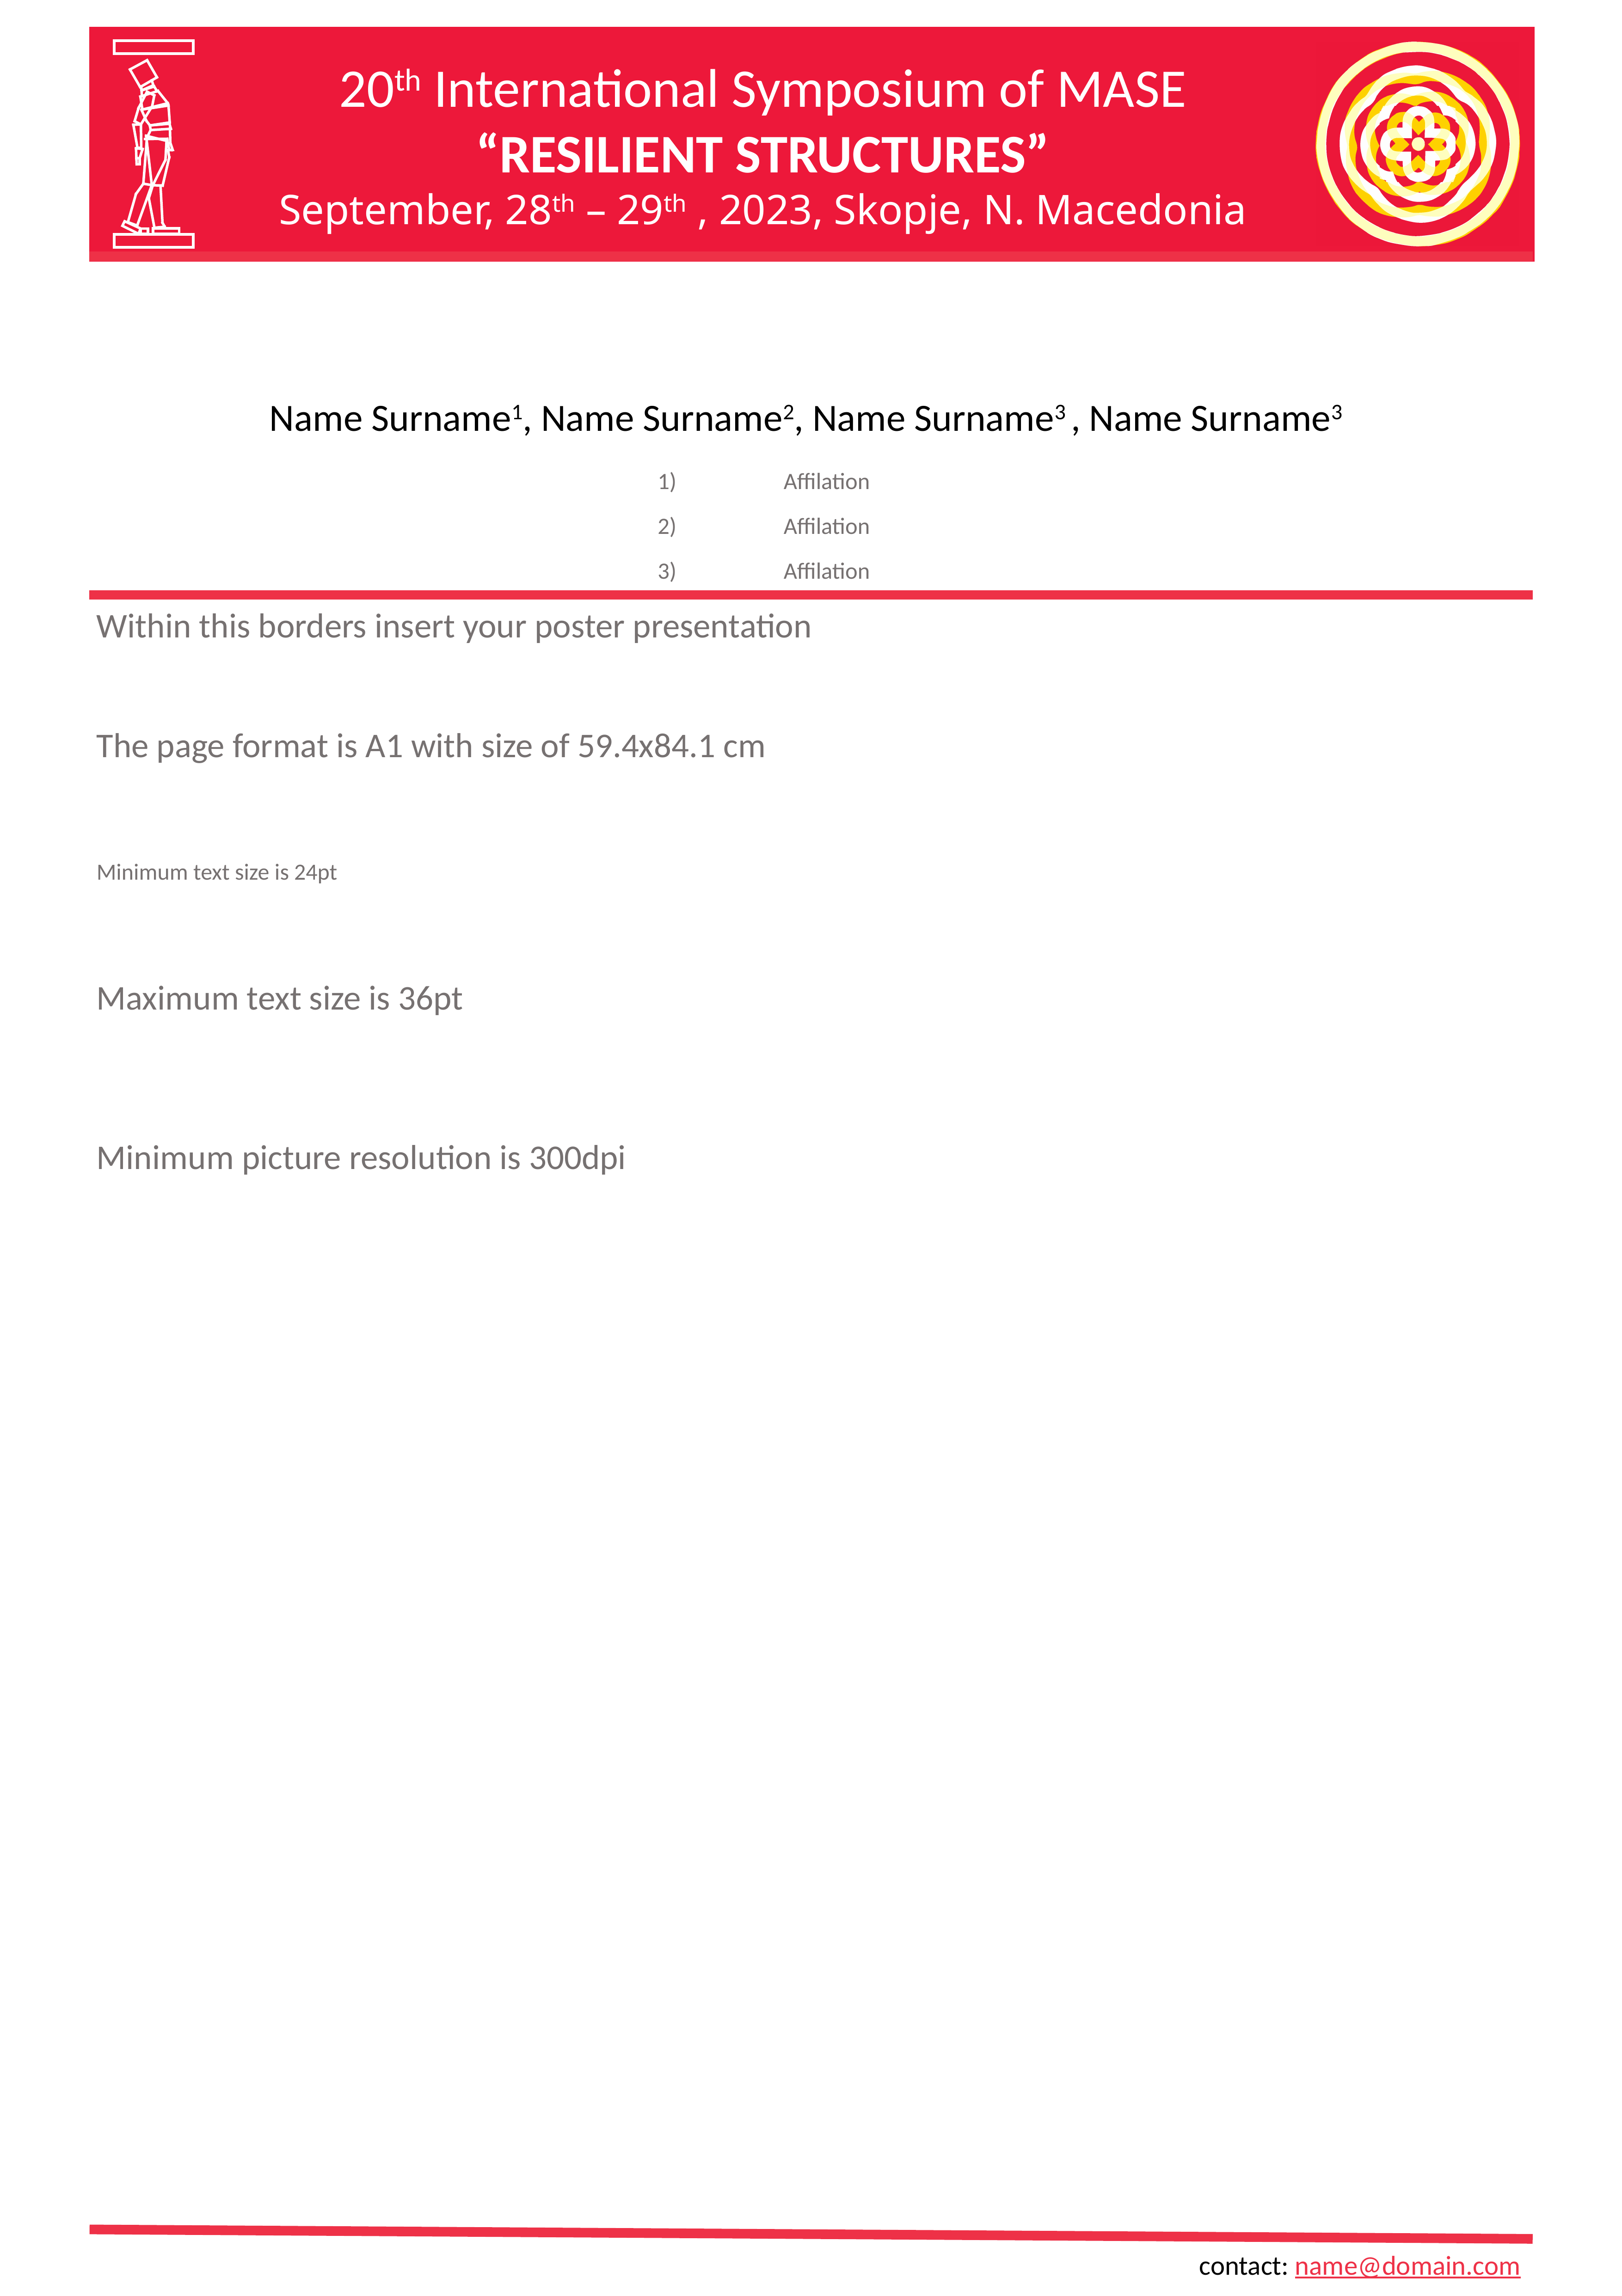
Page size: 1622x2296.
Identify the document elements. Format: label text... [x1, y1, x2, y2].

list Within this borders insert your poster presentation The page format is A1 with size of 59.4x84.1 cm Minimum text size is 24pt Maximum text size is 36pt Minimum picture resolution is 300dpi [89, 604, 1528, 2217]
list Affilation Affilation Affilation [89, 465, 1528, 588]
list contact: name@domain.com [604, 2239, 1528, 2293]
subtitle Name Surname1, Name Surname2, Name Surname3 , Name Surname3 [89, 380, 1528, 458]
